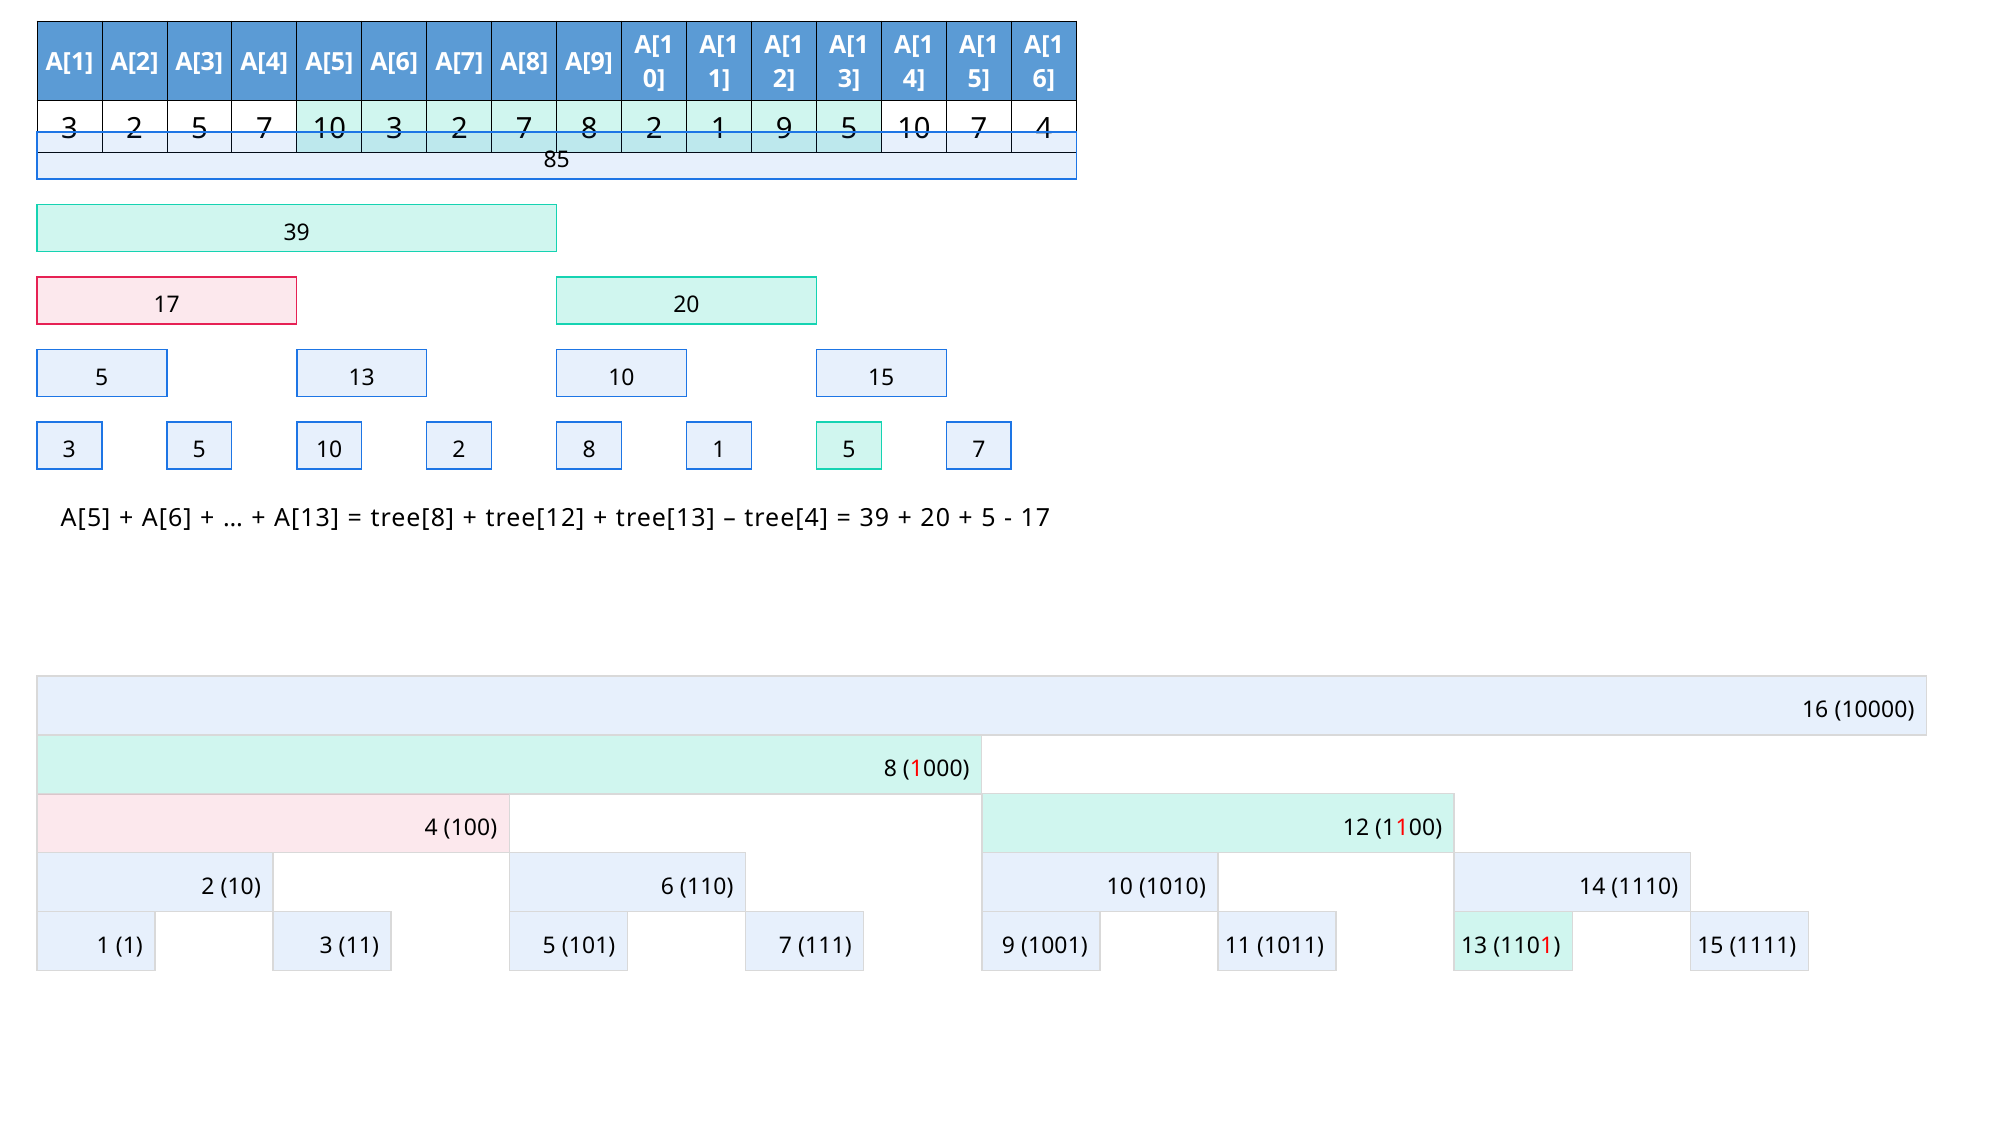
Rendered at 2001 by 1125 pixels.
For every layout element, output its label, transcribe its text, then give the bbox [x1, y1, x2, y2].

text_box 16 (10000) [36, 675, 1928, 736]
table_cell 2 [103, 101, 167, 131]
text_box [36, 421, 1012, 470]
text_box 6 (110) [508, 852, 747, 913]
text_box 3 (11) [272, 911, 392, 972]
table_cell 2 [622, 101, 686, 131]
table_header A[7] [427, 22, 491, 100]
table_header A[4] [232, 22, 296, 100]
text_box 15 (1111) [1689, 911, 1810, 972]
text_box 7 (111) [745, 911, 865, 972]
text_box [36, 276, 817, 325]
table_cell 10 [882, 101, 946, 131]
text_box 2 (10) [36, 852, 274, 913]
table_header A[13] [817, 22, 881, 100]
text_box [36, 349, 947, 397]
table_cell 5 [817, 101, 881, 131]
table_cell 1 [687, 101, 751, 131]
table_header A[10] [622, 22, 686, 100]
table_header A[5] [297, 22, 361, 100]
text_box 39 [36, 203, 558, 253]
table_cell 2 [427, 101, 491, 131]
table_header A[15] [947, 22, 1011, 100]
table_cell 7 [232, 101, 296, 131]
text_box 11 (1011) [1217, 911, 1337, 972]
table_header A[12] [752, 22, 816, 100]
text_box 13 (1101) [1453, 911, 1573, 972]
table_header A[2] [103, 22, 167, 100]
table_cell 8 [557, 101, 621, 131]
table_header A[8] [492, 22, 556, 100]
text_box 4 (100) [36, 793, 510, 854]
text_box 85 [36, 131, 1077, 180]
text_box 9 (1001) [981, 911, 1101, 972]
table_cell 10 [297, 101, 361, 131]
text_box 10 (1010) [981, 852, 1219, 913]
text_box 8 (1000) [36, 734, 983, 795]
text_box 5 (101) [508, 911, 628, 972]
table_header A[16] [1012, 22, 1076, 100]
table_header A[1] [38, 22, 102, 100]
table_cell 5 [168, 101, 231, 131]
table_header A[6] [362, 22, 426, 100]
table_cell 9 [752, 101, 816, 131]
table_header A[11] [687, 22, 751, 100]
table_cell 3 [362, 101, 426, 131]
table_cell 3 [38, 101, 102, 131]
text_box 12 (1100) [981, 793, 1455, 854]
table_header A[9] [557, 22, 621, 100]
table_header A[14] [882, 22, 946, 100]
text_box 1 (1) [36, 911, 156, 972]
table_cell 4 [1012, 101, 1076, 131]
table_cell 7 [492, 101, 556, 131]
table_header A[3] [168, 22, 231, 100]
table_cell 7 [947, 101, 1011, 131]
text_box A[5] + A[6] + … + A[13] = tree[8] + tree[12] + tree[13] – tree[4] = 39 + 20 + 5 - 17 [36, 483, 1077, 544]
text_box 14 (1110) [1453, 852, 1691, 913]
